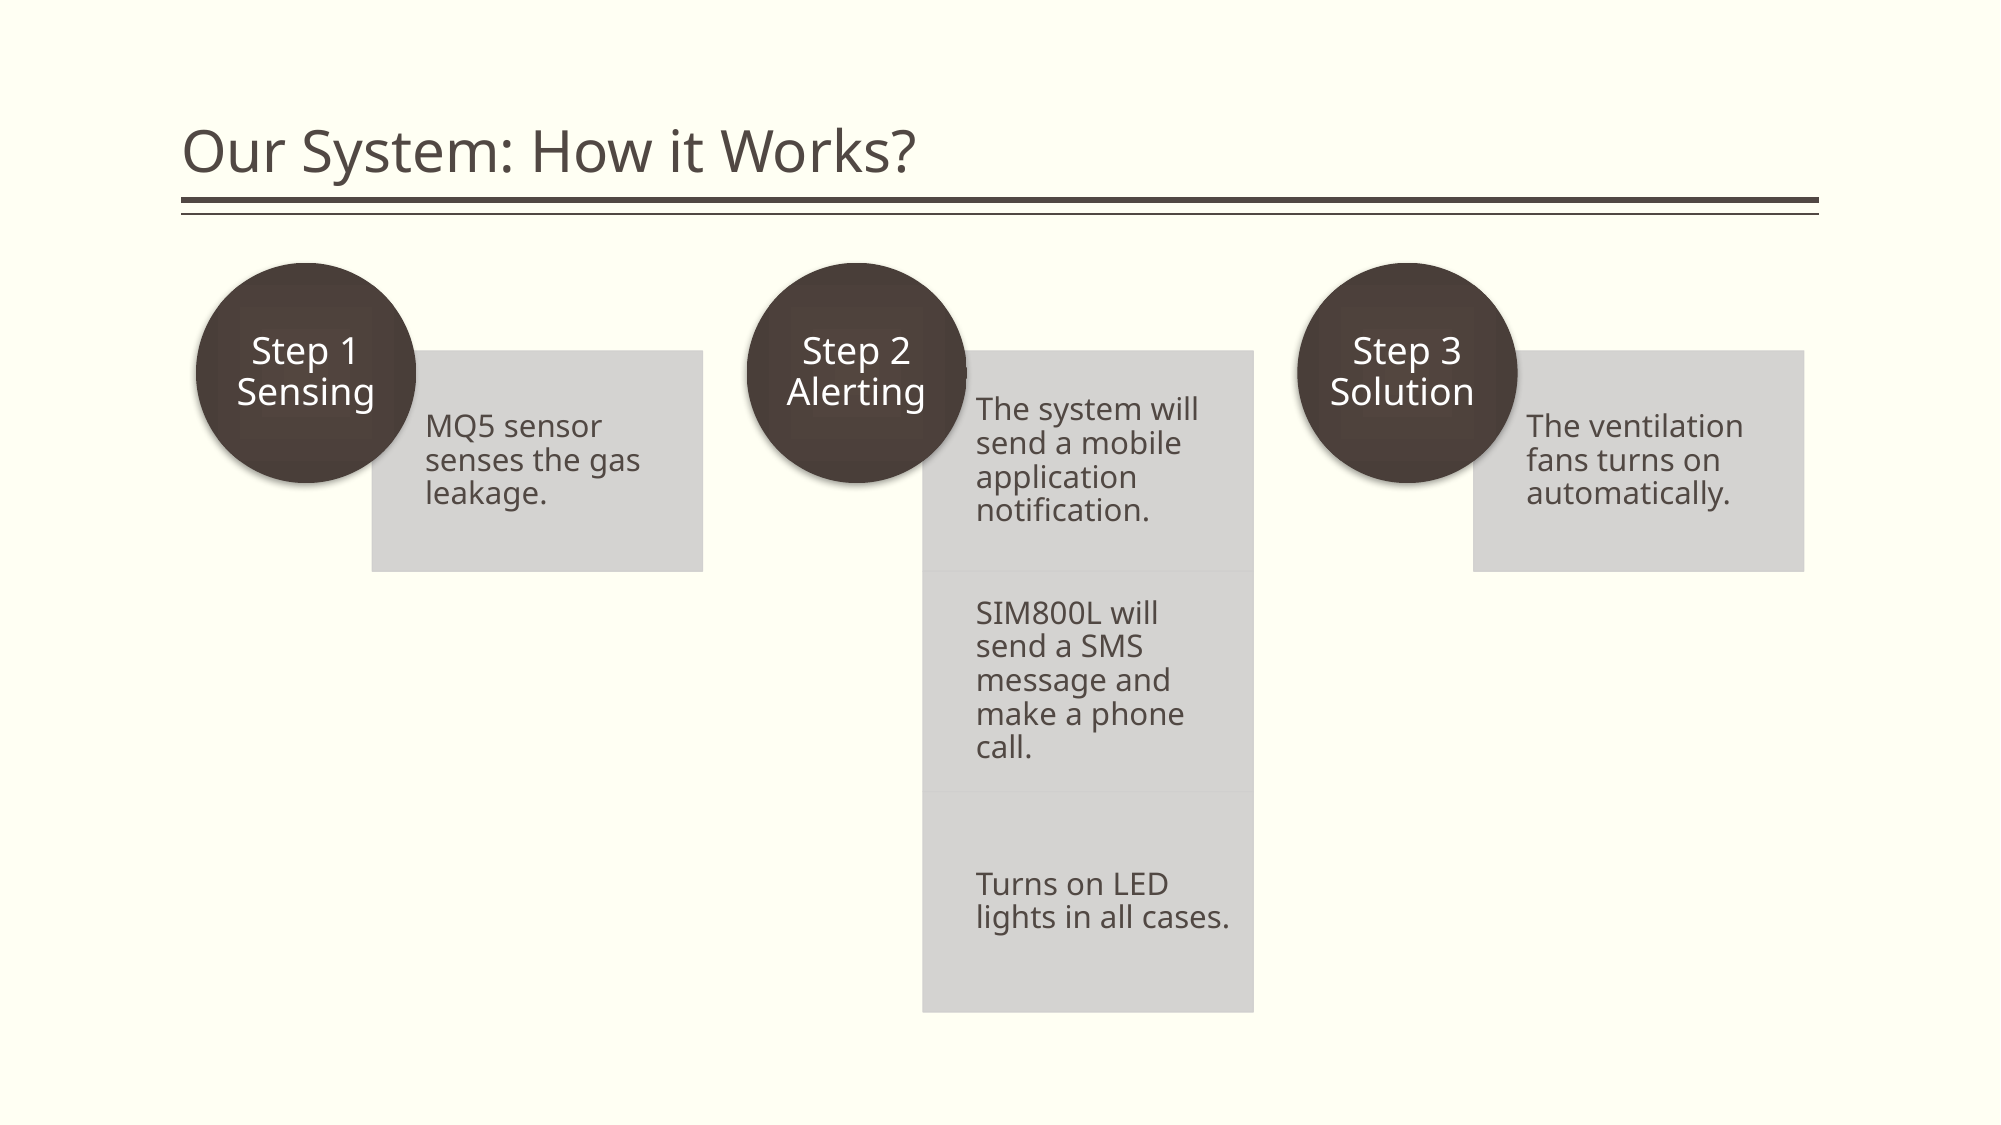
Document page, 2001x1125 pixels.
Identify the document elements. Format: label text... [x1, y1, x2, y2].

title Our System: How it Works? [181, 12, 1819, 193]
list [181, 262, 1819, 1013]
